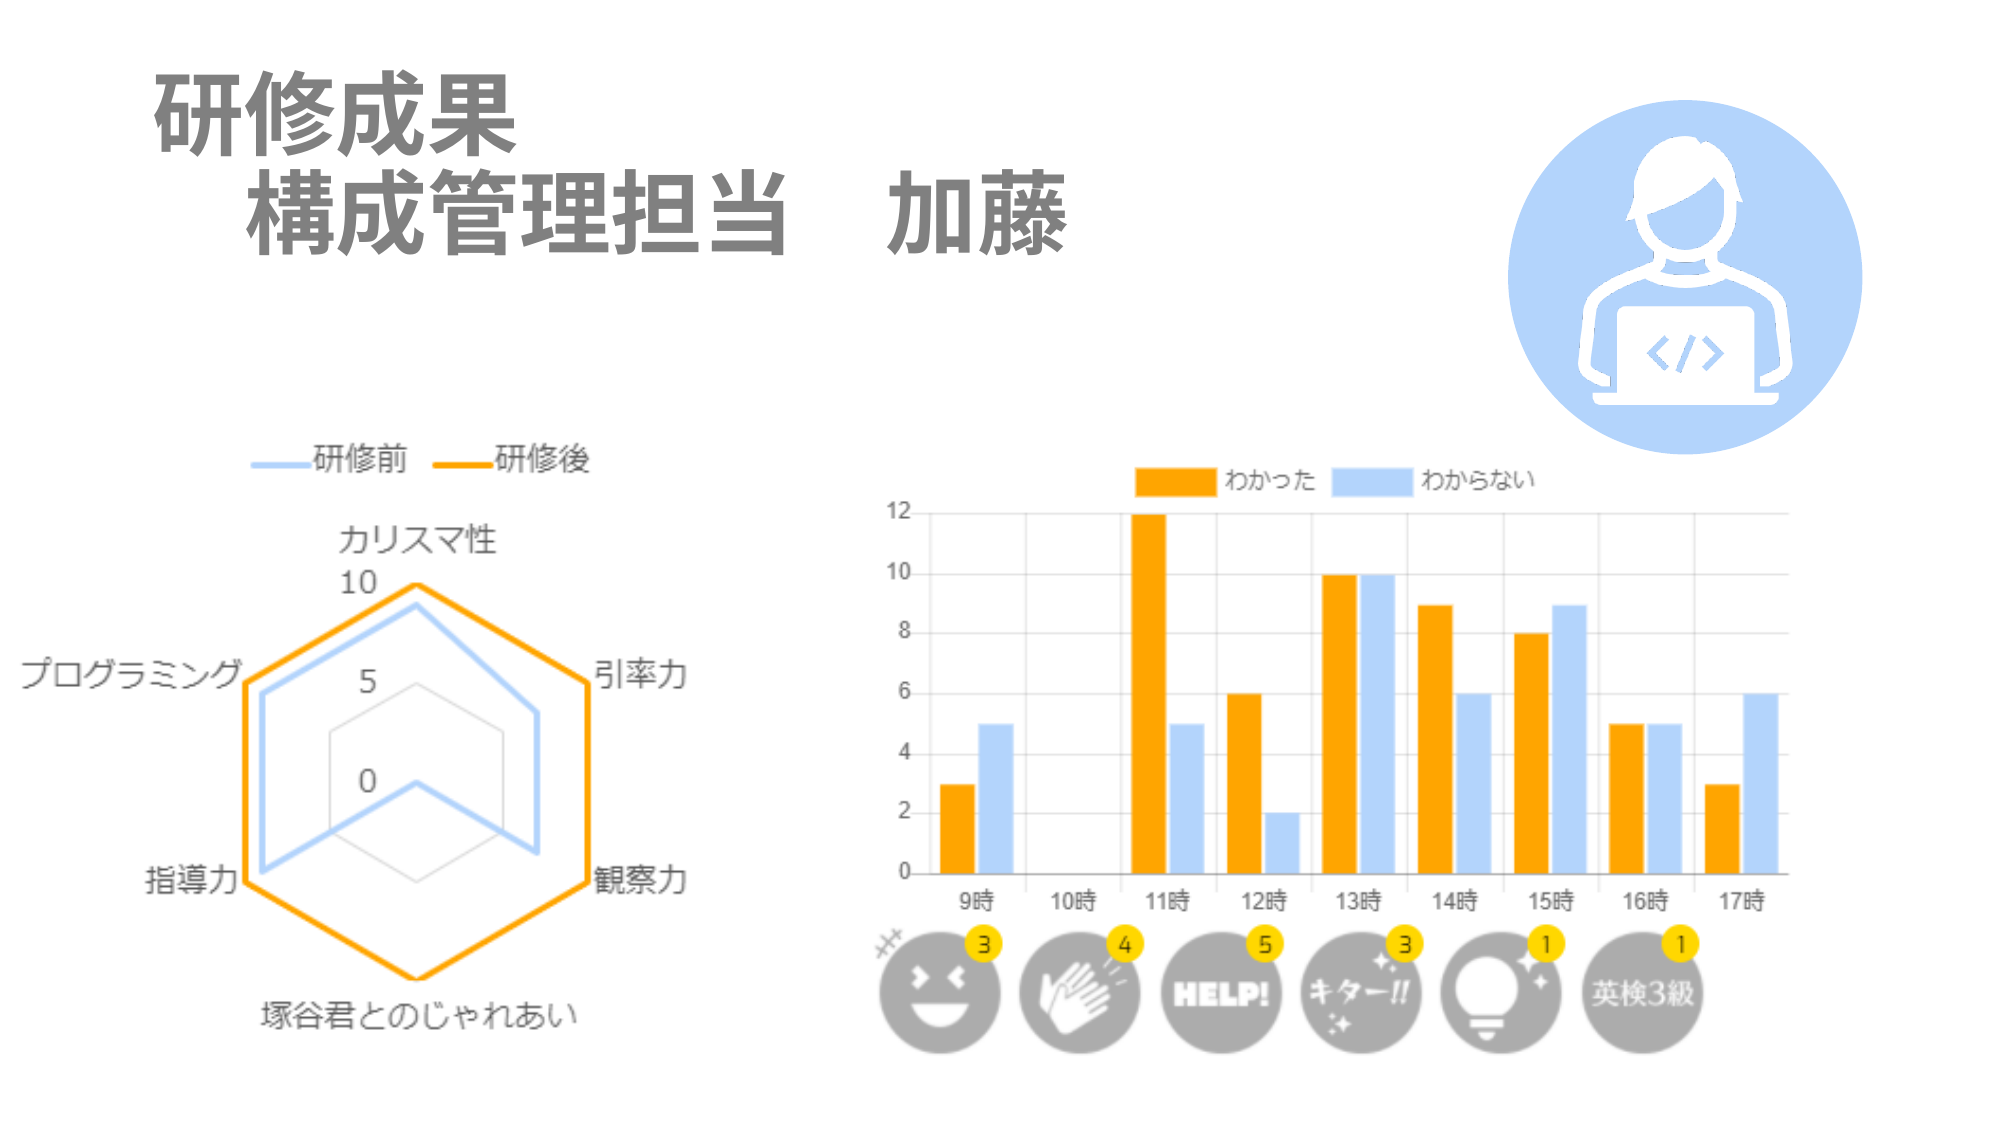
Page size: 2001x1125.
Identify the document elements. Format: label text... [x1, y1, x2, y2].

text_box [1508, 100, 1863, 455]
picture [0, 426, 1863, 1066]
title 研修成果 構成管理担当 加藤 [137, 59, 1863, 278]
